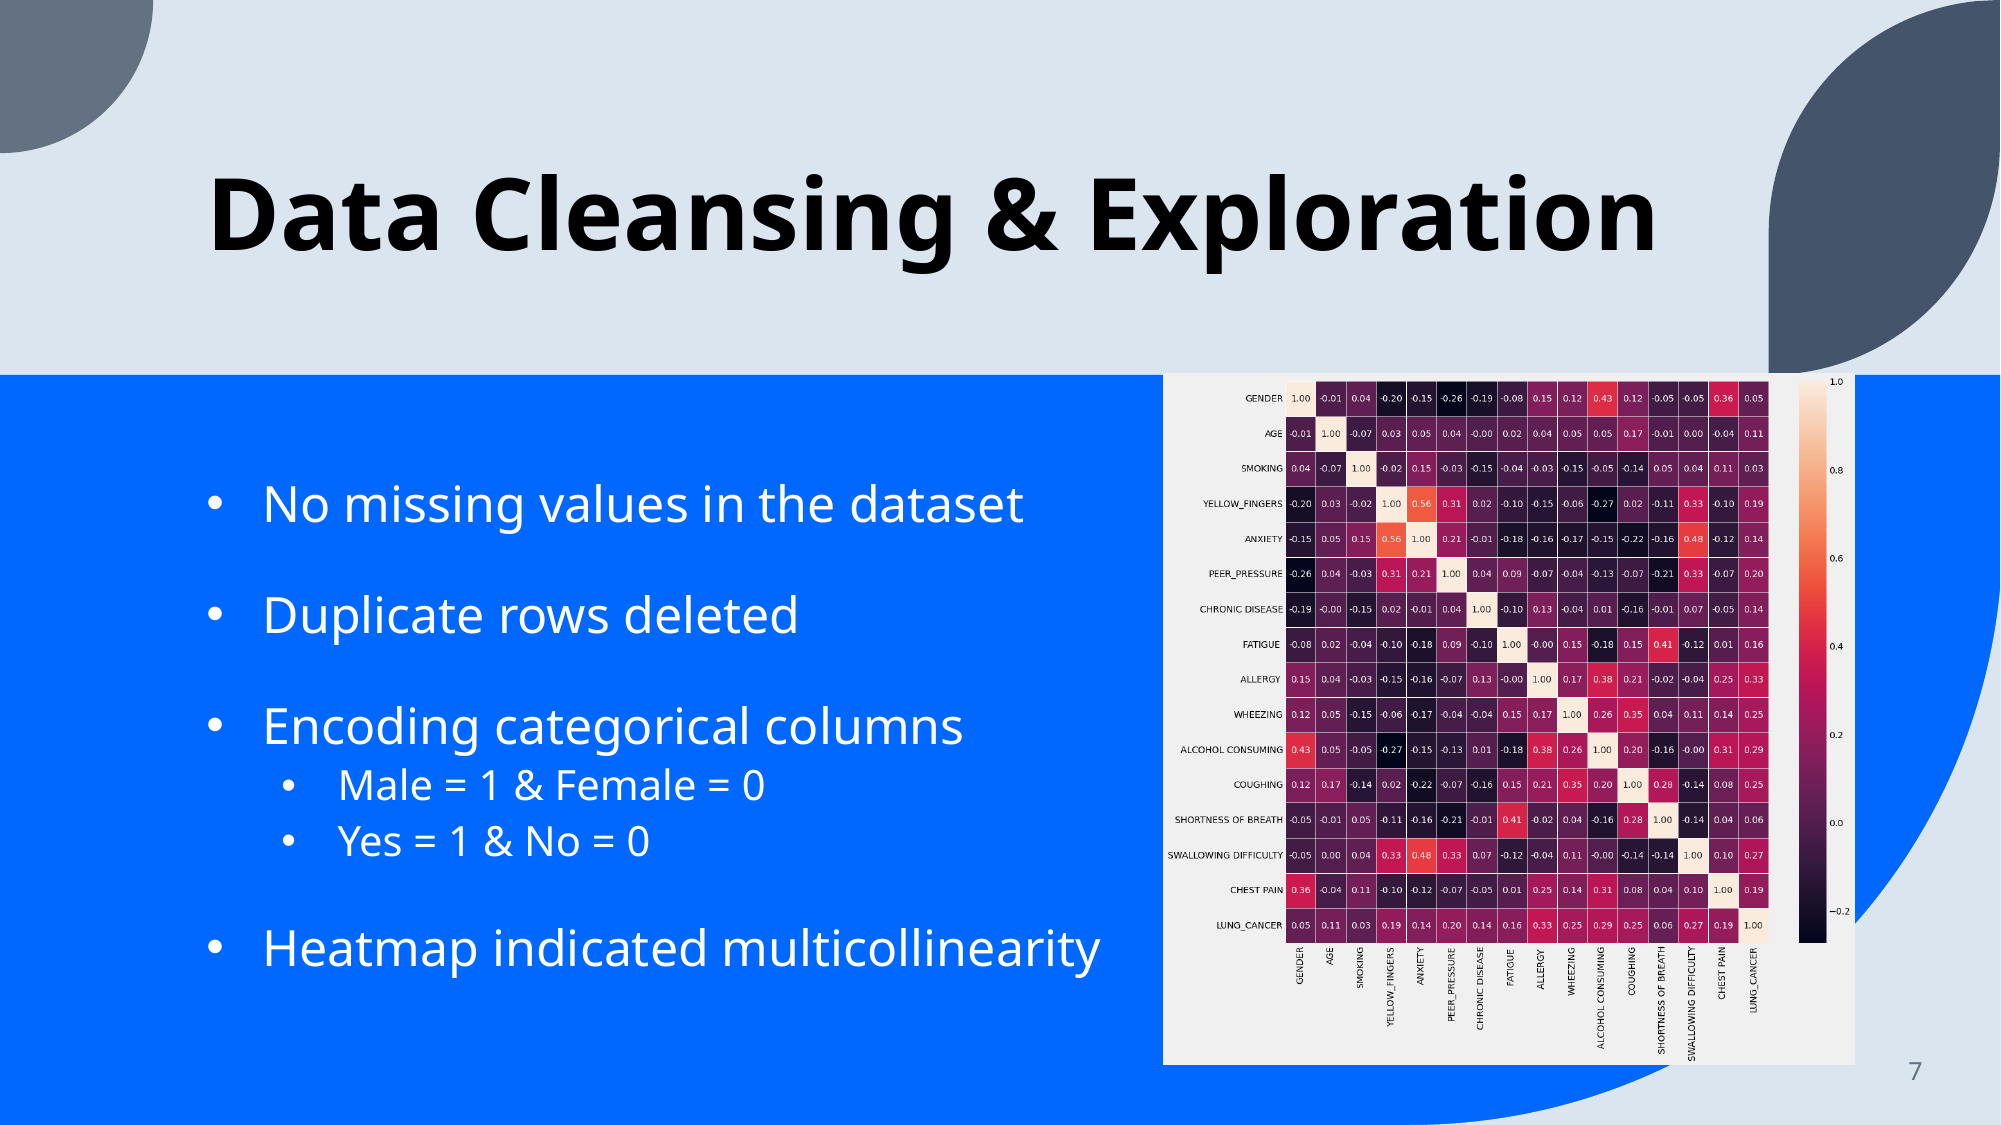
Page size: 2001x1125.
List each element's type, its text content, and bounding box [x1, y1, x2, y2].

slide_number 7 [1674, 1042, 1938, 1103]
title Data Cleansing & Exploration [191, 62, 1796, 280]
picture [1163, 373, 1855, 1065]
list No missing values in the dataset Duplicate rows deleted Encoding categorical columns Male = 1 & Female = 0 Yes = 1 & No = 0 Heatmap indicated multicollinearity [191, 435, 1163, 999]
